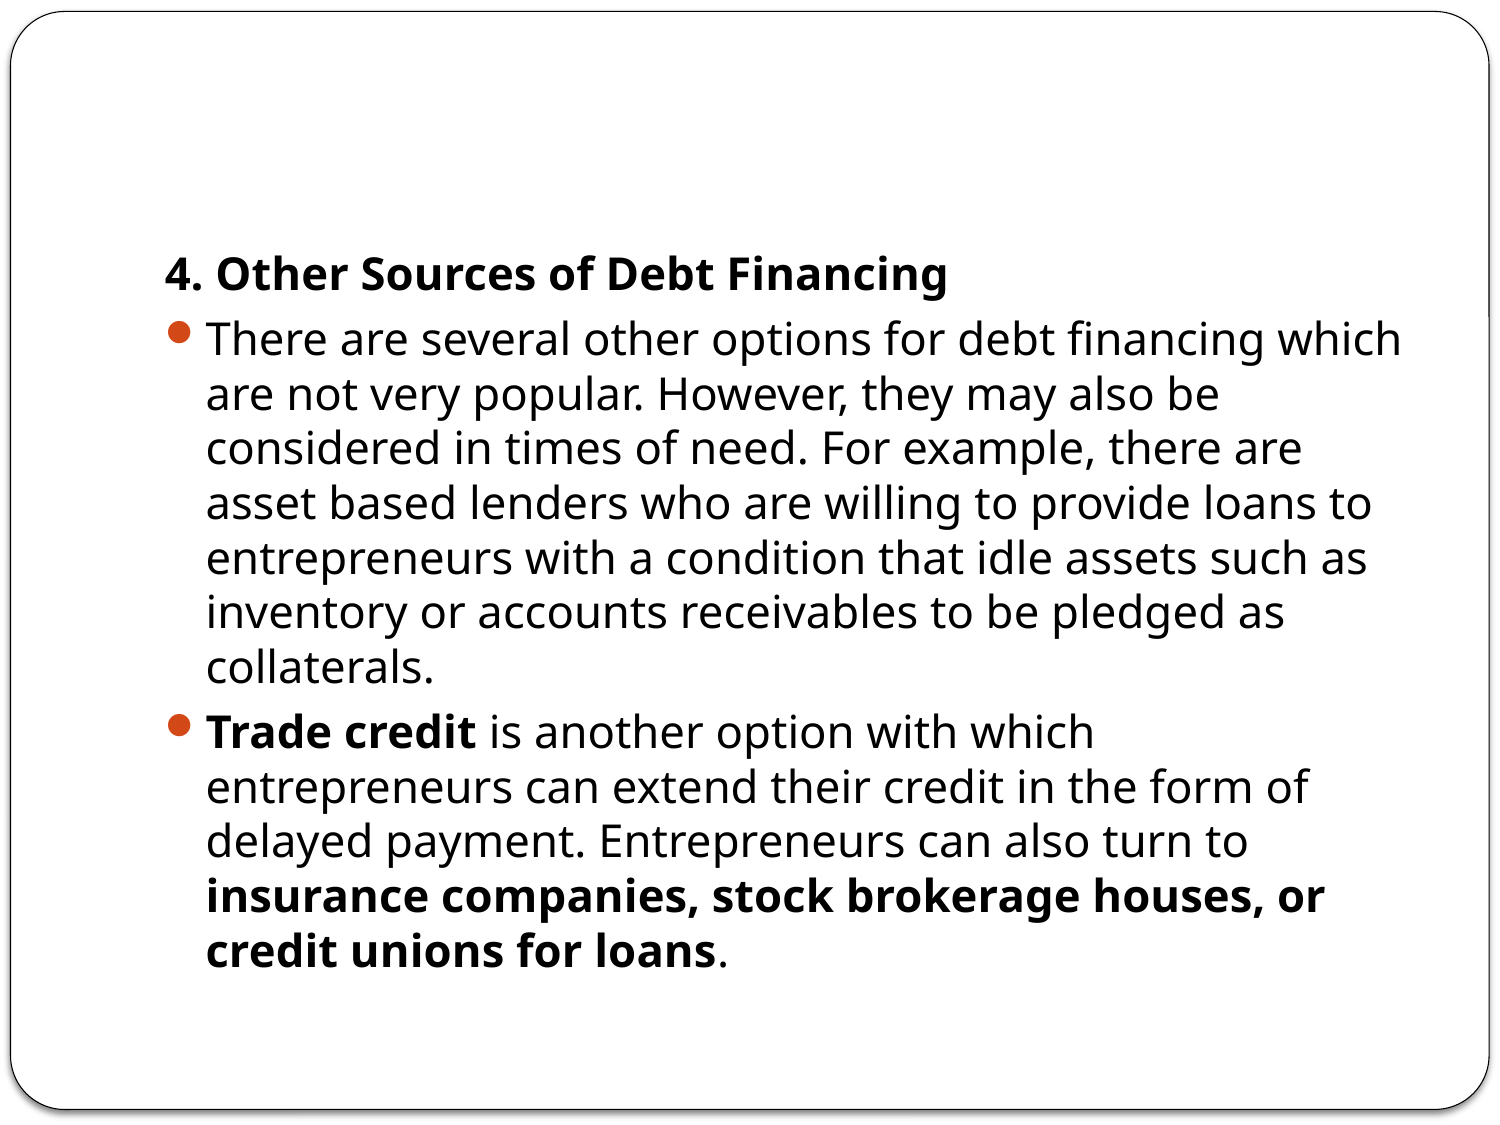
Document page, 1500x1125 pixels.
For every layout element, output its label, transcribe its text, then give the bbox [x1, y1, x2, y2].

list 4. Other Sources of Debt Financing There are several other options for debt financing which are not very popular. However, they may also be considered in times of need. For example, there are asset based lenders who are willing to provide loans to entrepreneurs with a condition that idle assets such as inventory or accounts receivables to be pledged as collaterals. Trade credit is another option with which entrepreneurs can extend their credit in the form of delayed payment. Entrepreneurs can also turn to insurance companies, stock brokerage houses, or credit unions for loans. [150, 237, 1425, 988]
